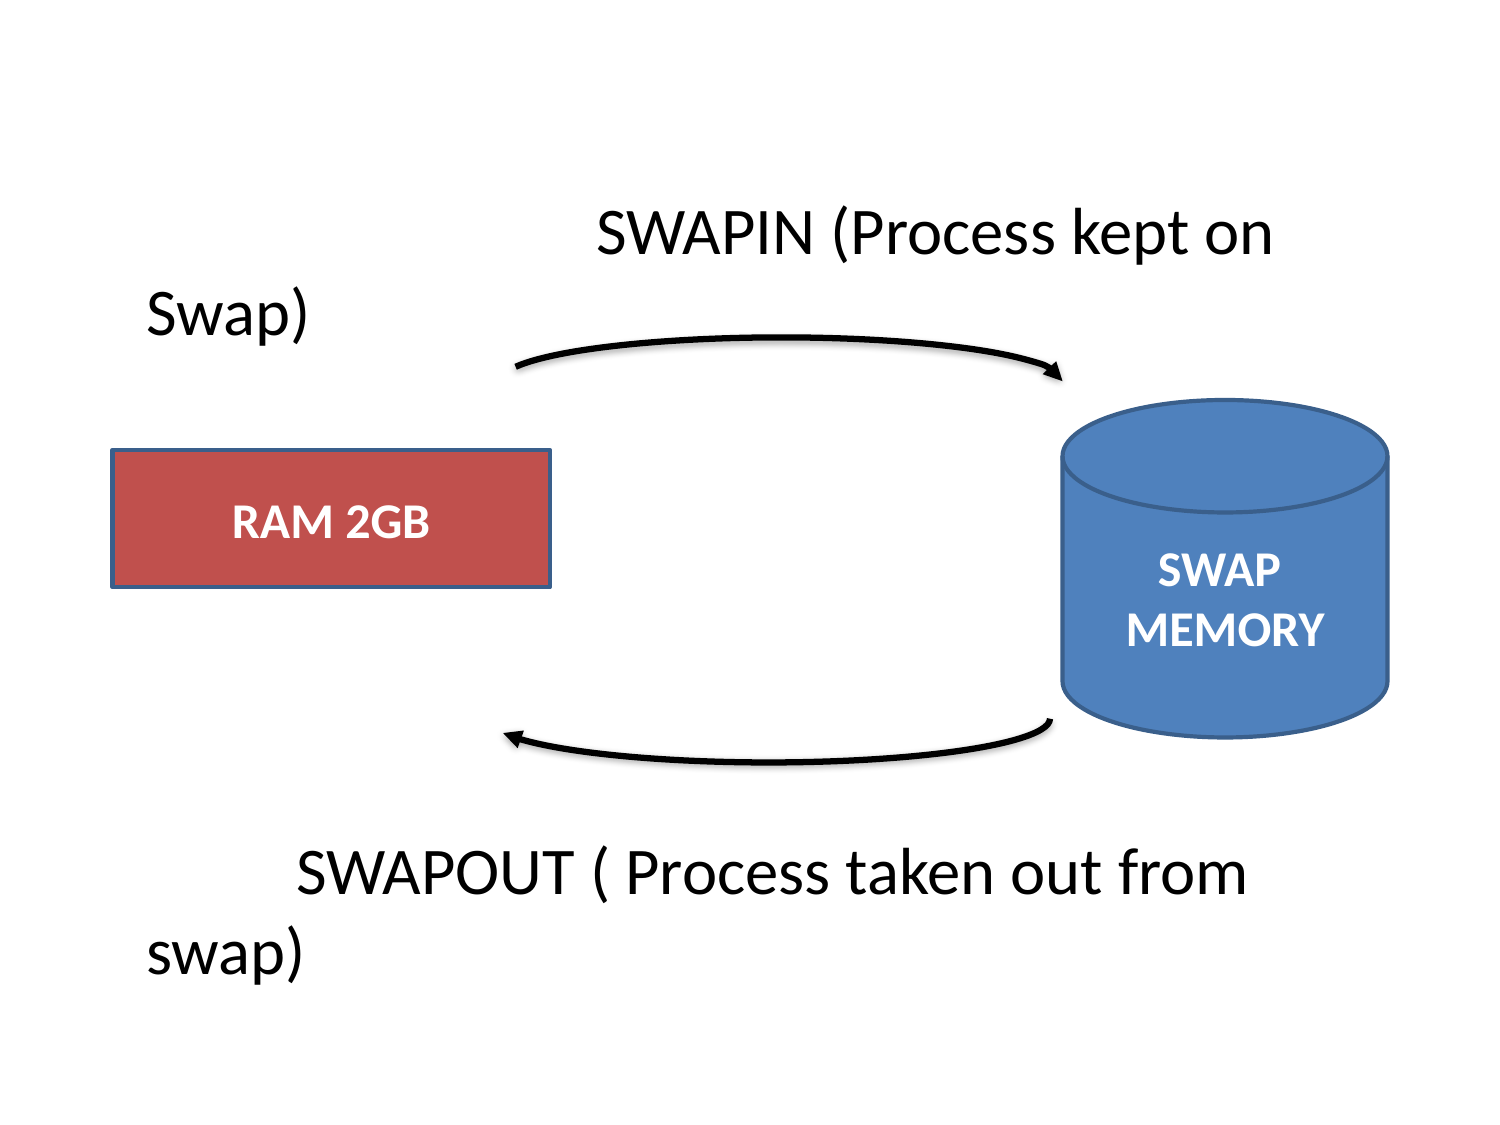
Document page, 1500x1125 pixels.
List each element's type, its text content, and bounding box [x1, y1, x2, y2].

text_box SWAP MEMORY [1060, 397, 1390, 740]
text_box [514, 334, 1063, 382]
text_box RAM 2GB [110, 448, 552, 589]
list SWAPIN (Process kept on Swap) SWAPOUT ( Process taken out from swap) [75, 87, 1425, 1005]
text_box [503, 718, 1054, 766]
